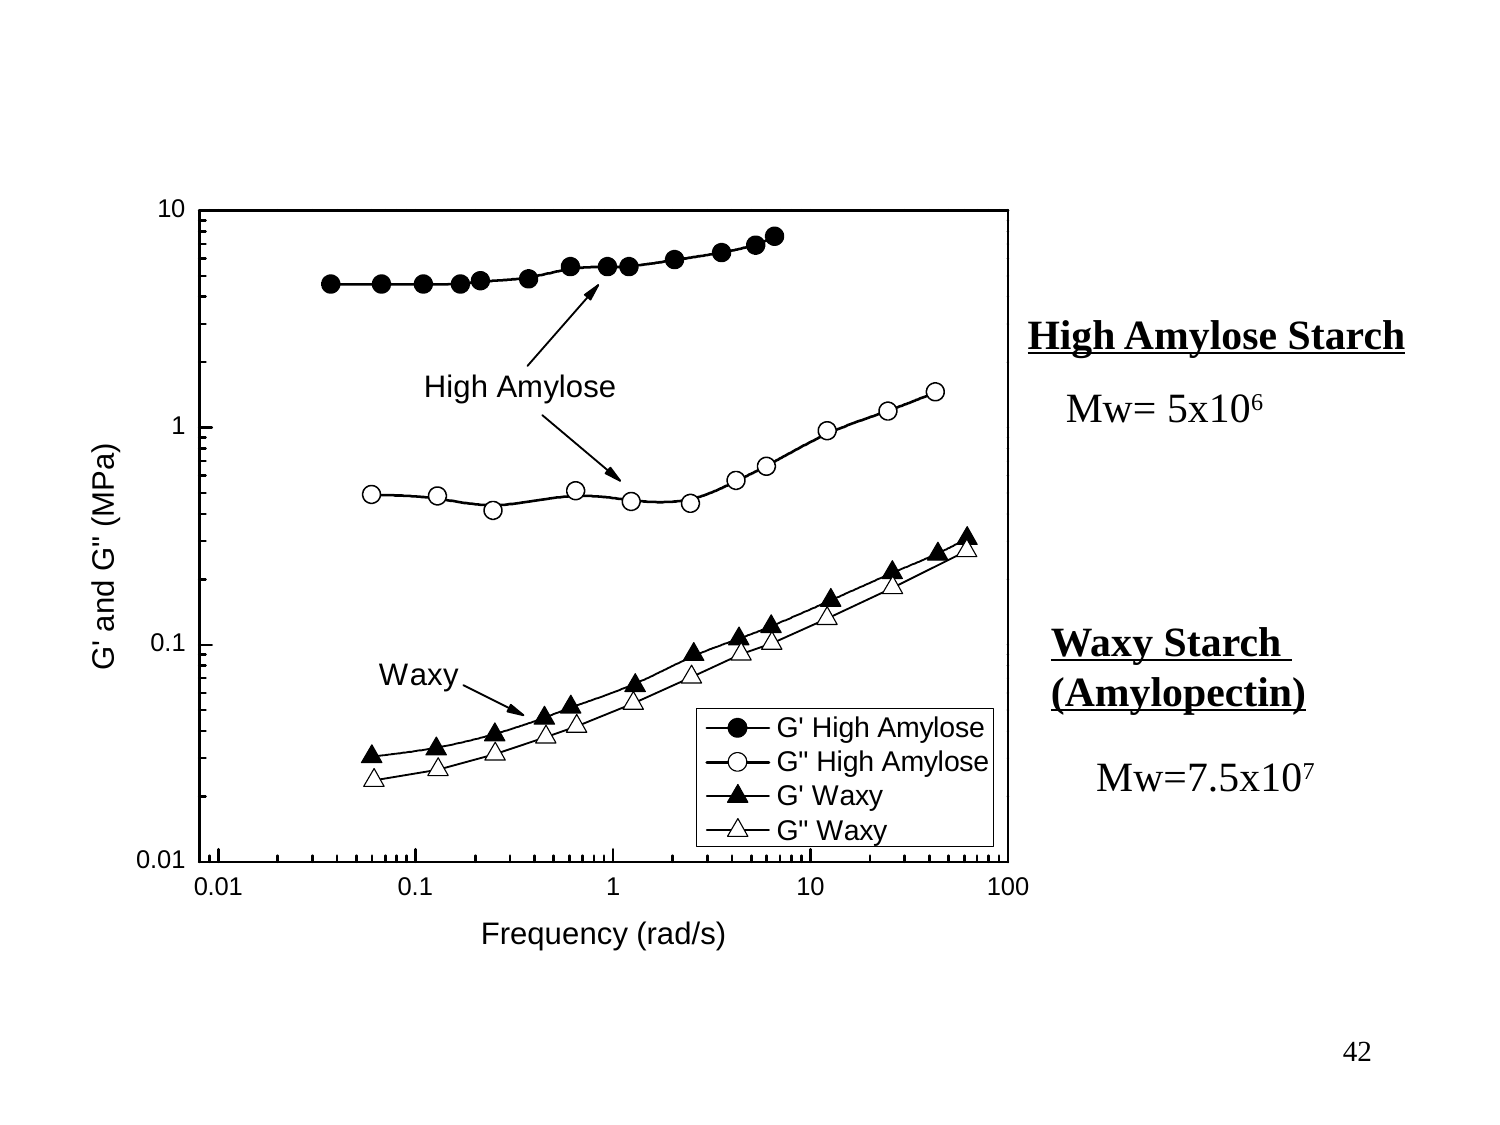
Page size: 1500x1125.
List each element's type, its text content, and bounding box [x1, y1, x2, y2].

text_box Waxy Starch (Amylopectin) [1131, 607, 1322, 723]
text_box High Amylose Starch [1131, 300, 1421, 365]
text_box Mw=7.5x107 [1131, 742, 1330, 808]
slide_number 42 [1074, 1025, 1388, 1100]
text_box Mw= 5x106 [1131, 373, 1279, 439]
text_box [22, 86, 1127, 1014]
